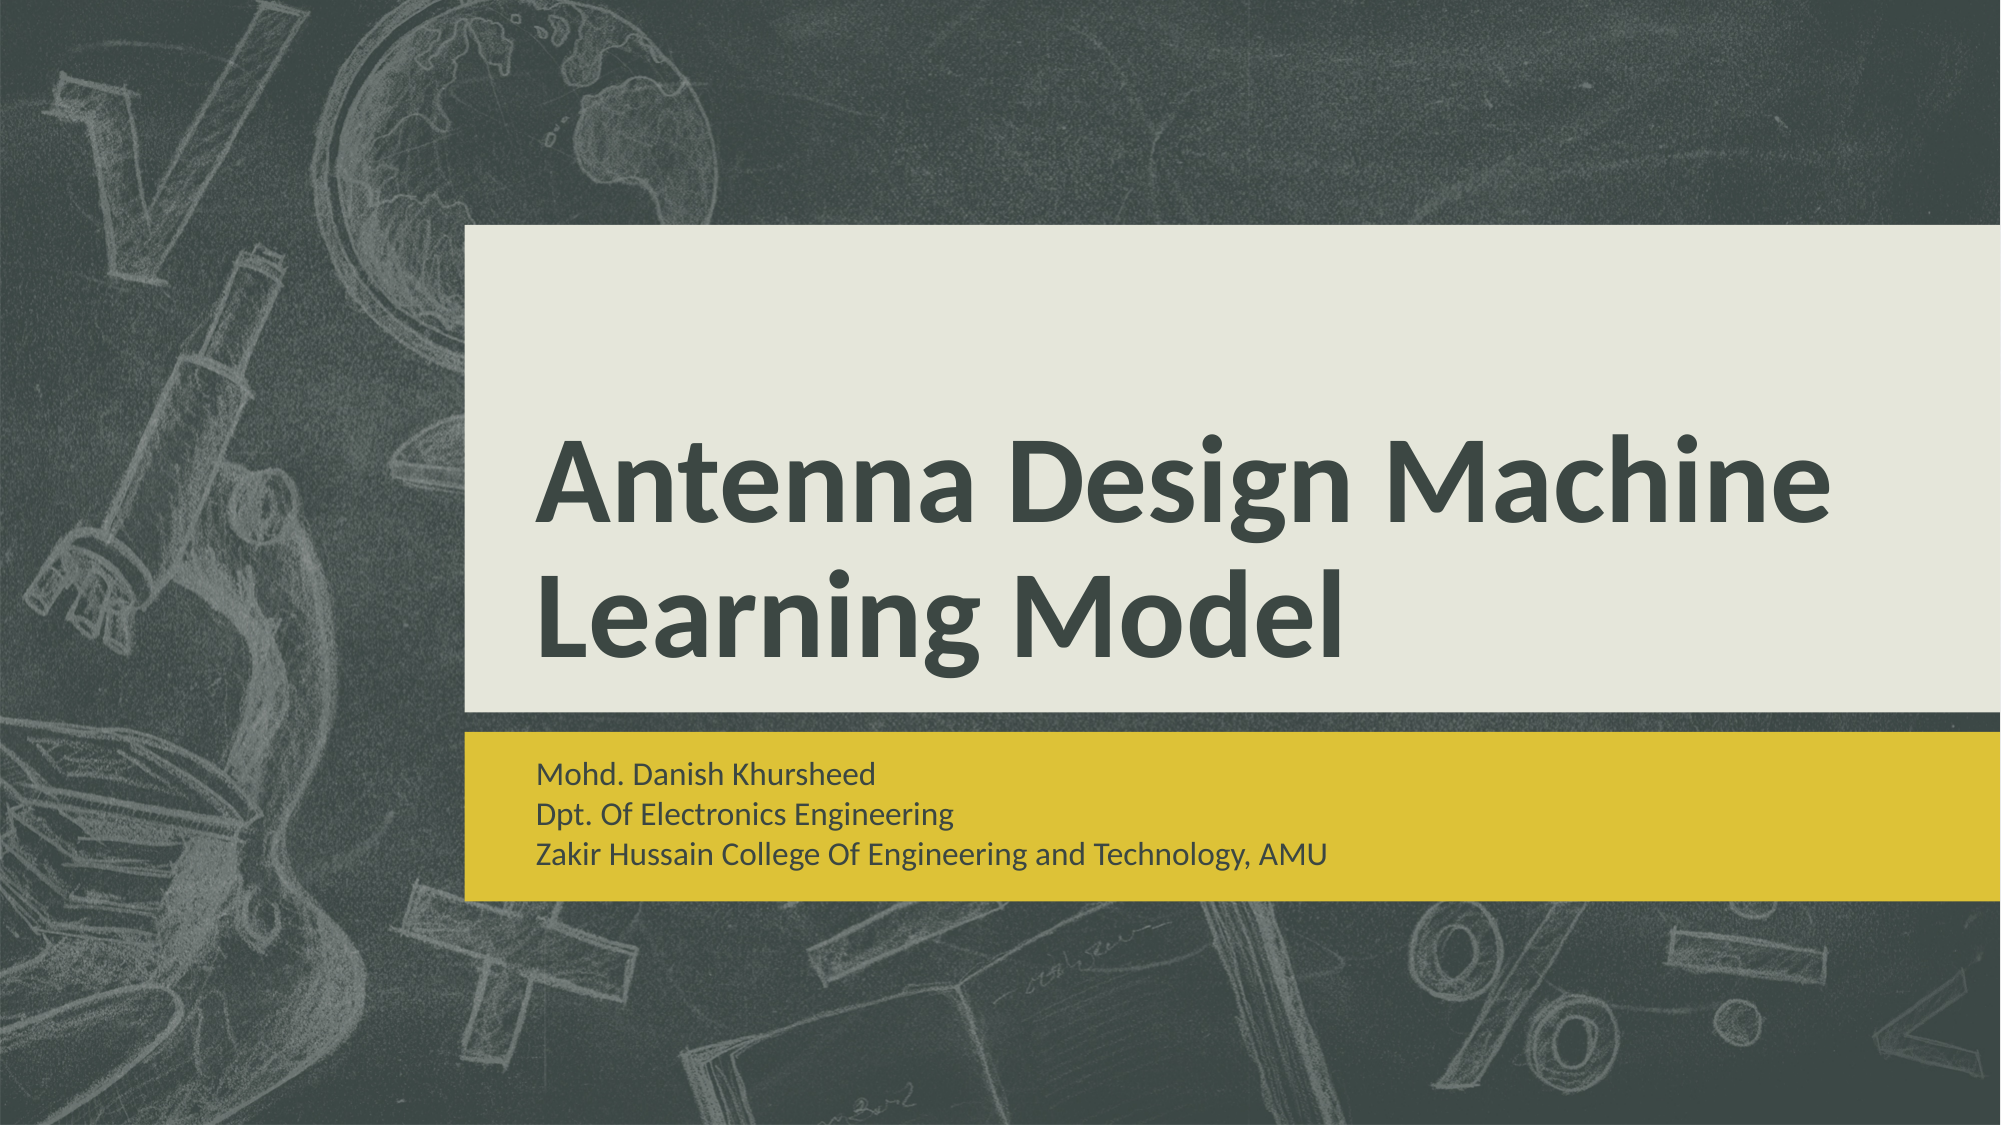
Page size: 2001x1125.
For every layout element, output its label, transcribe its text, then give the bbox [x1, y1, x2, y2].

picture [0, 0, 2001, 1125]
title Antenna Design Machine Learning Model [520, 300, 1916, 693]
subtitle Mohd. Danish Khursheed Dpt. Of Electronics Engineering Zakir Hussain College Of Engineering and Technology, AMU [520, 744, 1916, 887]
